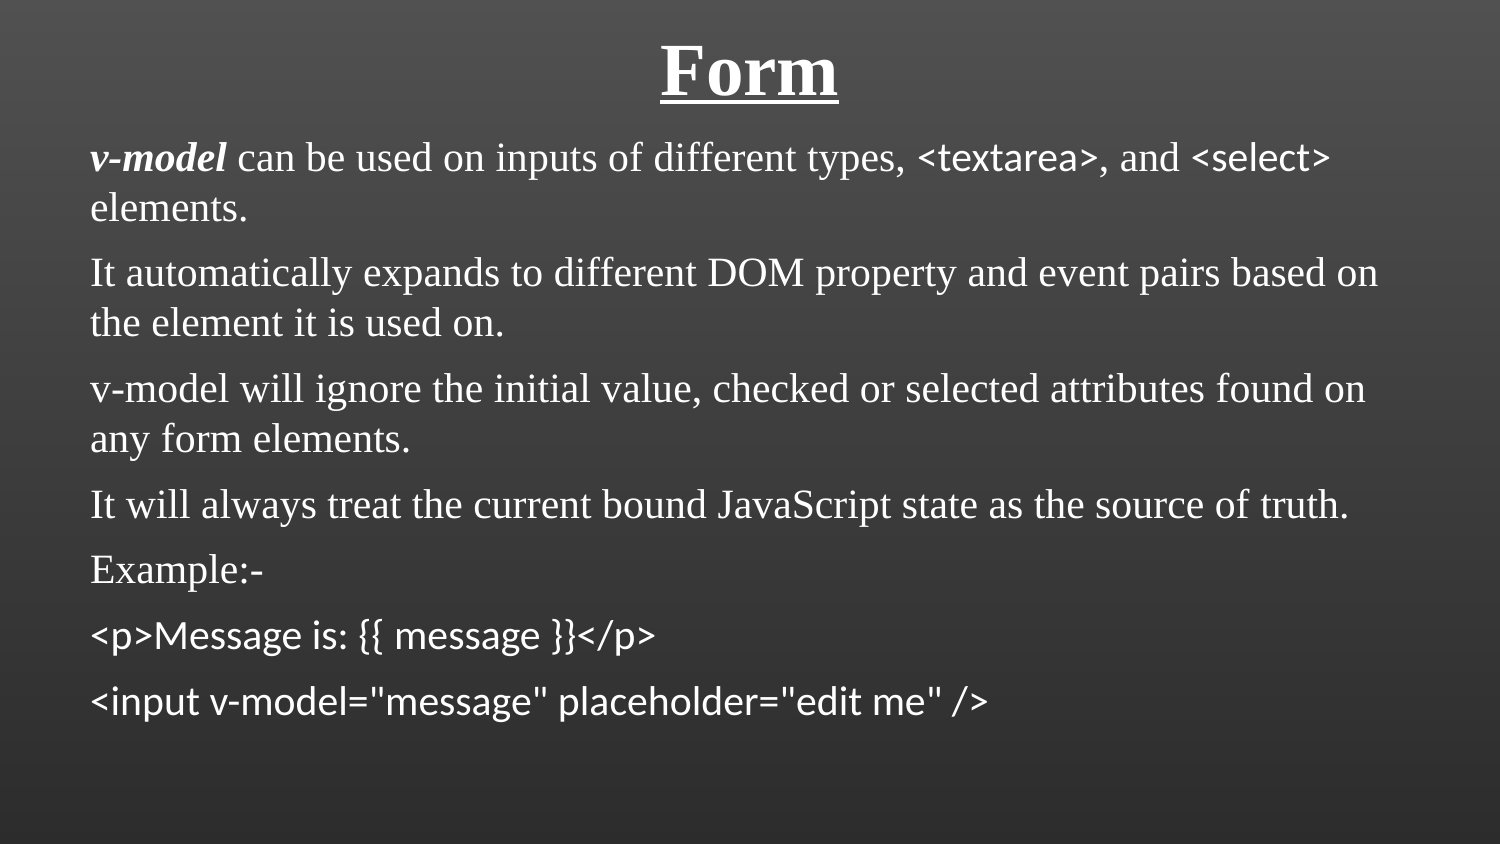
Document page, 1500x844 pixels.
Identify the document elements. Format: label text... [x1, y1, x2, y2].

list v-model can be used on inputs of different types, <textarea>, and <select> elements. It automatically expands to different DOM property and event pairs based on the element it is used on. v-model will ignore the initial value, checked or selected attributes found on any form elements. It will always treat the current bound JavaScript state as the source of truth. Example:- <p>Message is: {{ message }}</p> <input v-model="message" placeholder="edit me" /> [75, 122, 1425, 822]
text_box Form [74, 9, 1425, 122]
